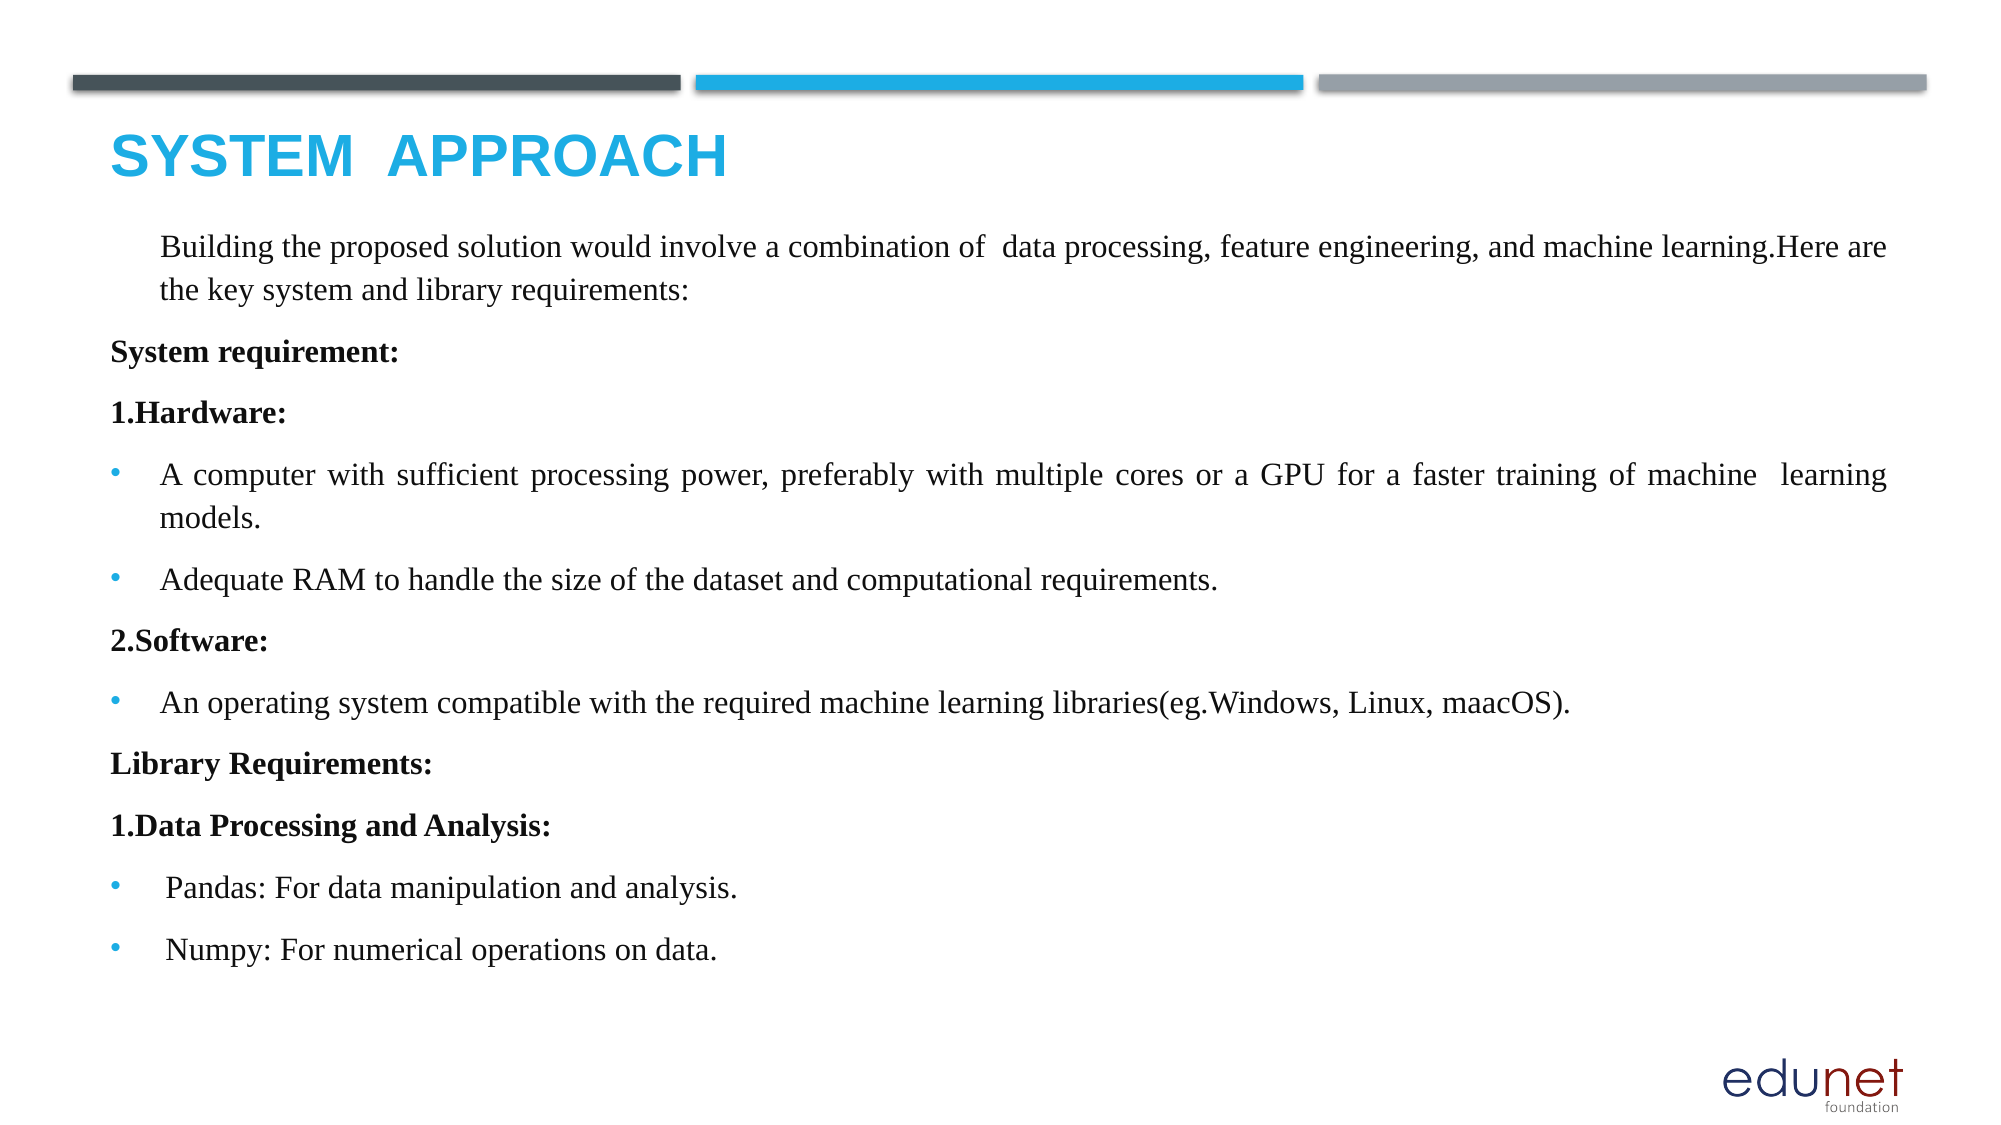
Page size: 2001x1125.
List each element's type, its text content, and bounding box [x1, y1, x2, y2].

list Building the proposed solution would involve a combination of data processing, feature engineering, and machine learning.Here are the key system and library requirements: System requirement: 1.Hardware: A computer with sufficient processing power, preferably with multiple cores or a GPU for a faster training of machine learning models. Adequate RAM to handle the size of the dataset and computational requirements. 2.Software: An operating system compatible with the required machine learning libraries(eg.Windows, Linux, maacOS). Library Requirements: 1.Data Processing and Analysis: Pandas: For data manipulation and analysis. Numpy: For numerical operations on data. [95, 213, 1905, 981]
title System Approach [95, 108, 1905, 196]
picture [1719, 1056, 1905, 1116]
